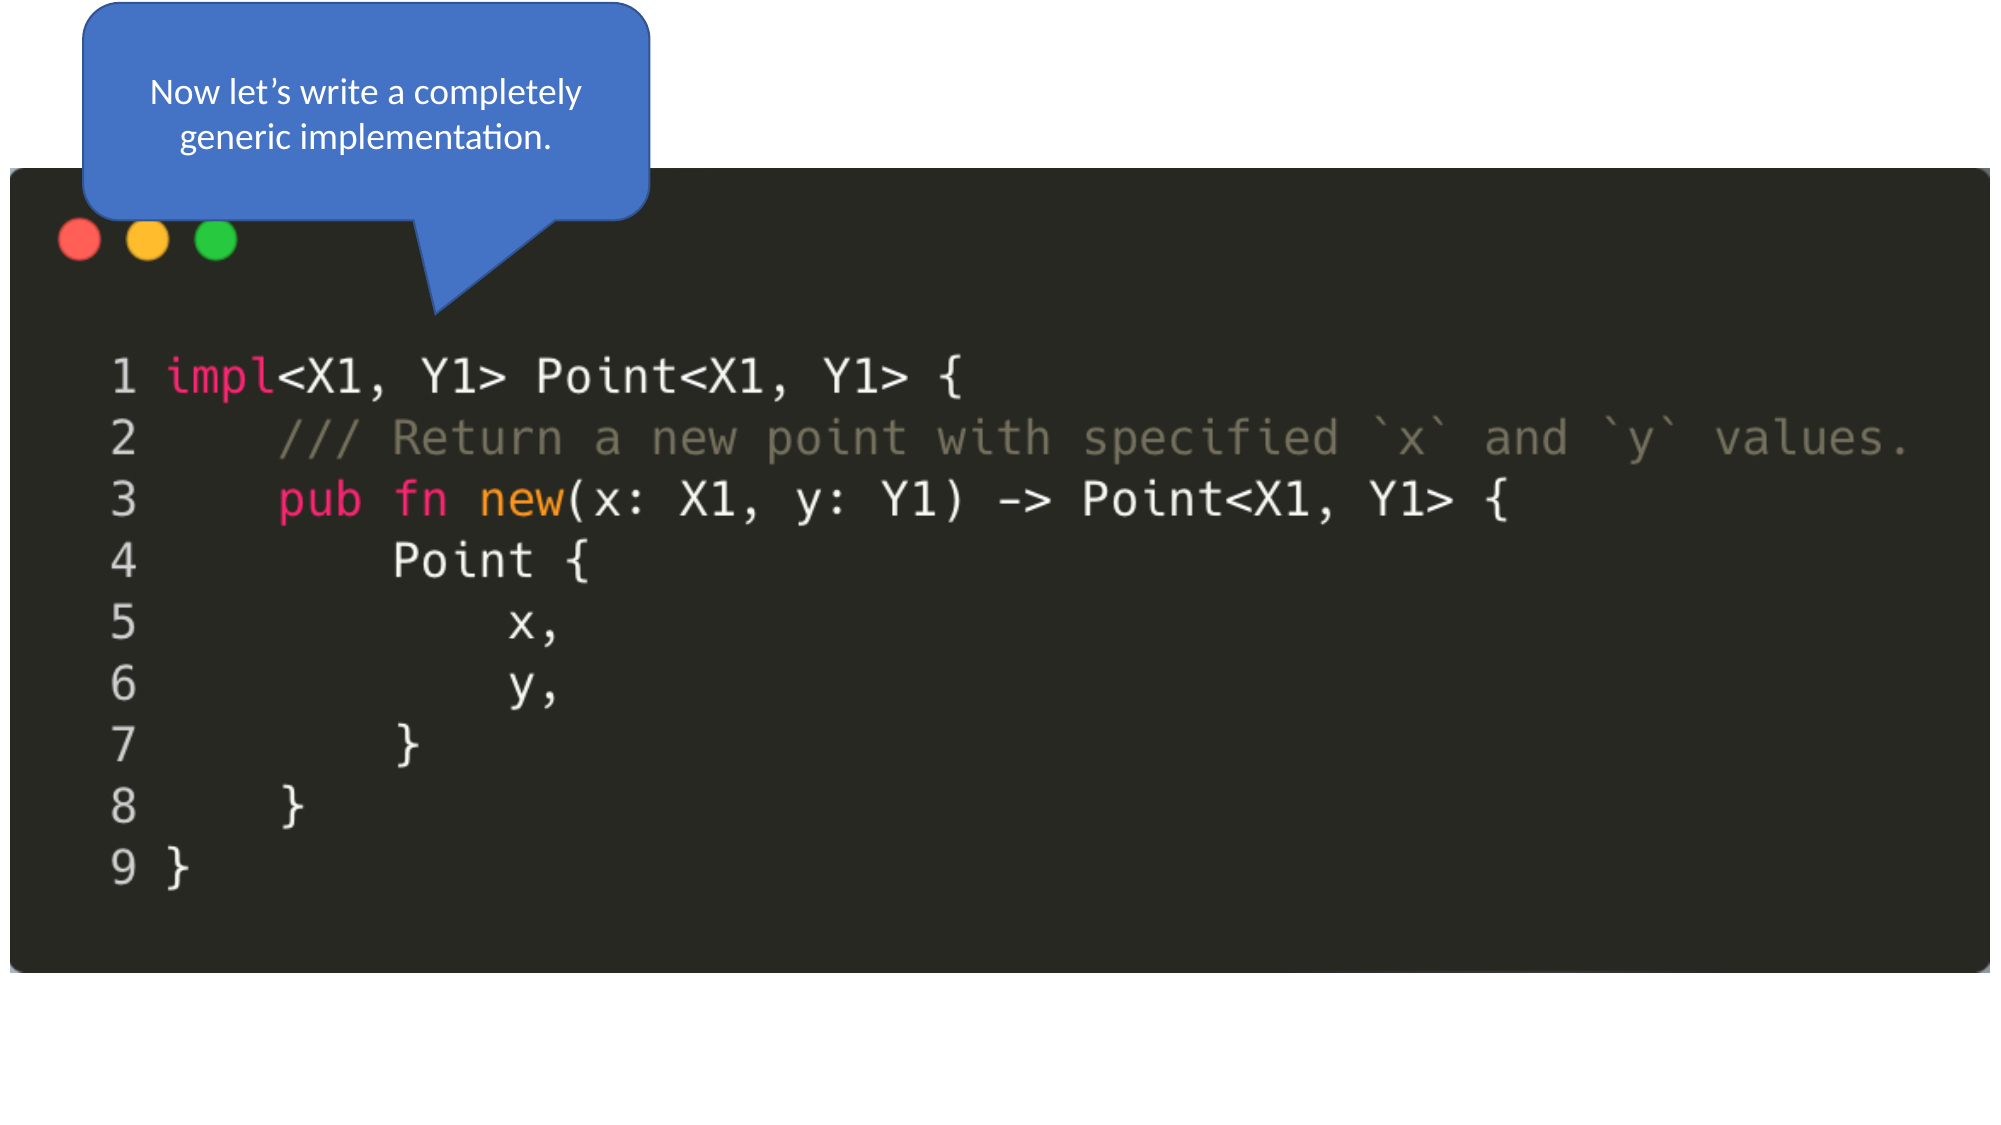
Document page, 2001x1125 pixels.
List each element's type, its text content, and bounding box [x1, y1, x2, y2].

picture [10, 168, 1990, 973]
text_box Now let’s write a completely generic implementation. [82, 1, 651, 168]
